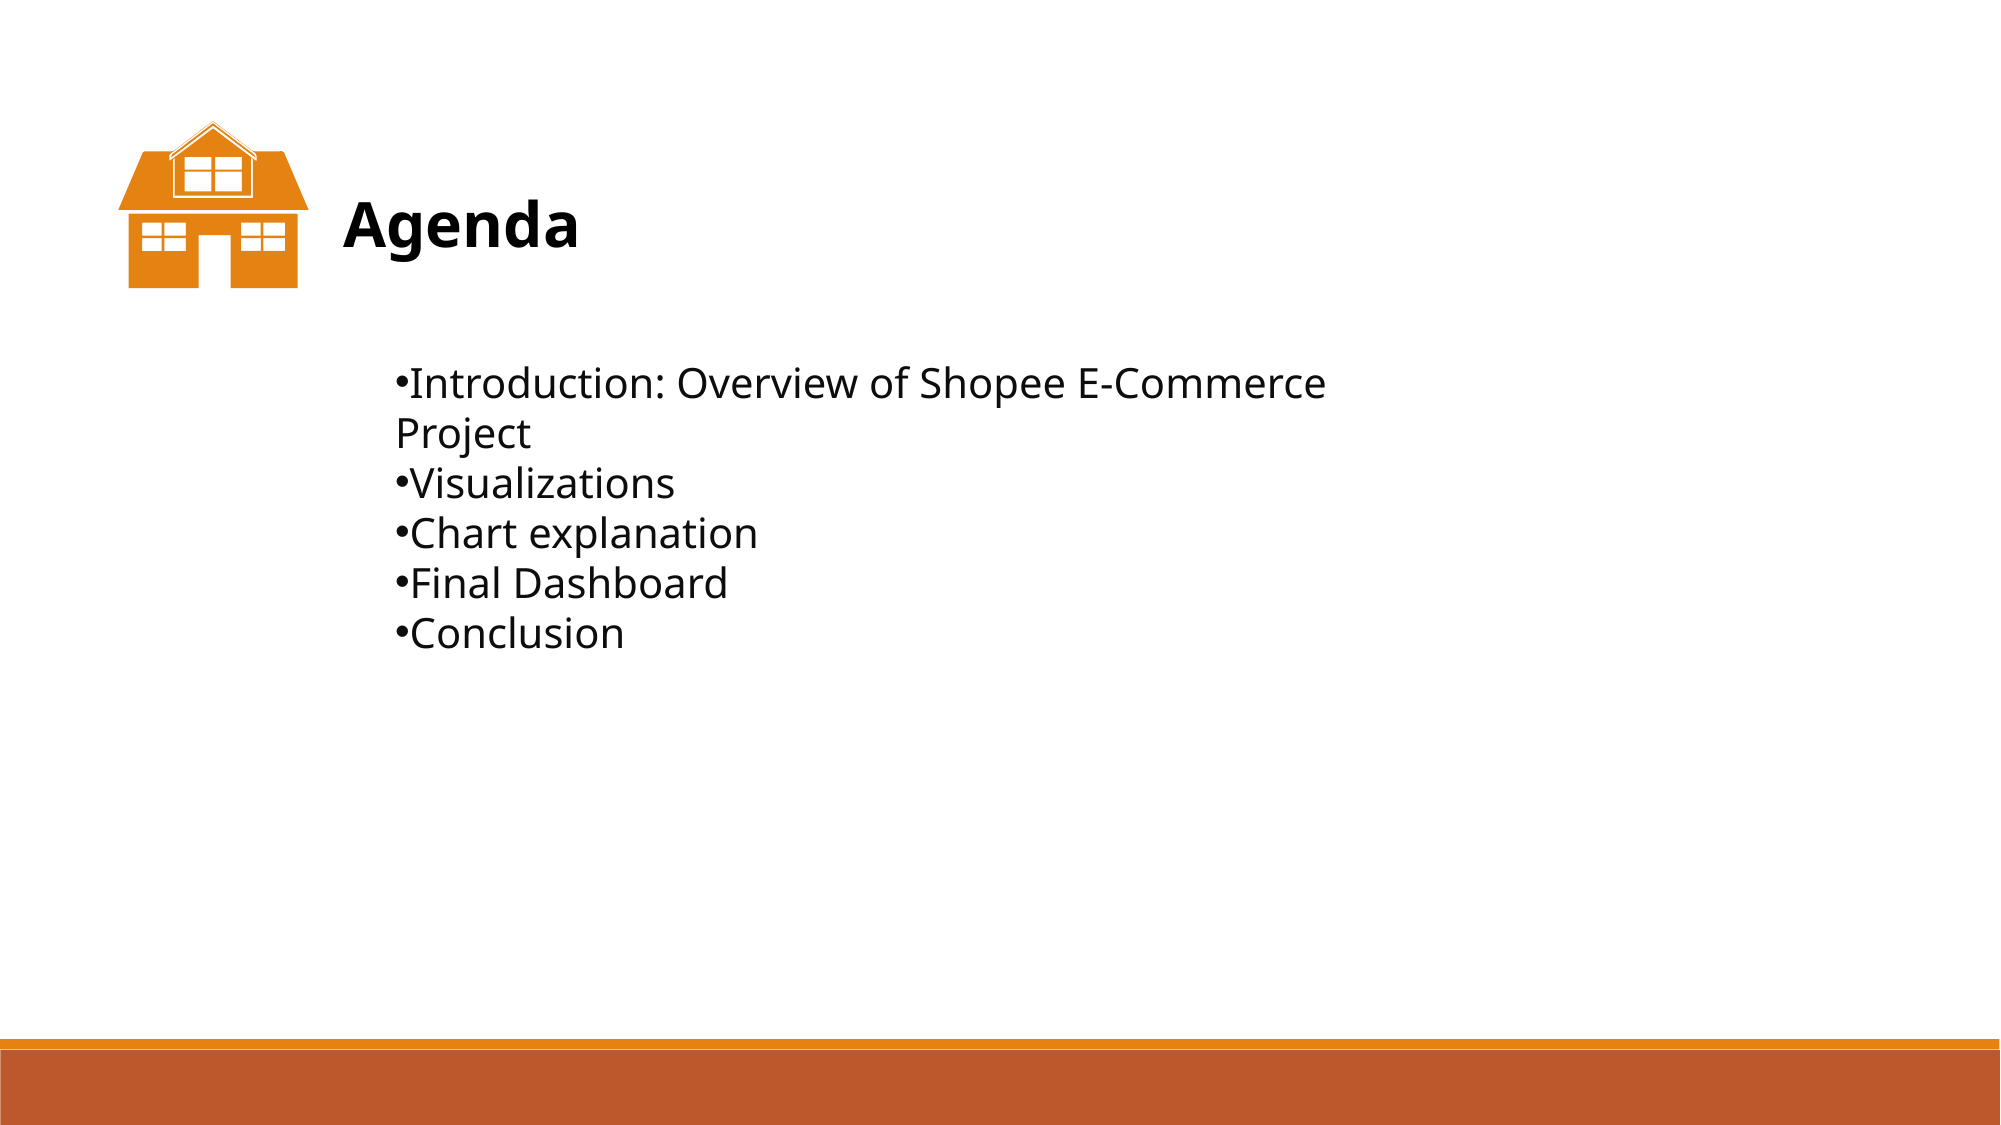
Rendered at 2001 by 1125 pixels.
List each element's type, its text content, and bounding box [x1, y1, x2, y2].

text_box [128, 213, 298, 289]
text_box [118, 121, 309, 210]
text_box Introduction: Overview of Shopee E-Commerce Project Visualizations Chart explanation Final Dashboard Conclusion [380, 348, 1381, 664]
text_box Agenda [328, 177, 1329, 268]
